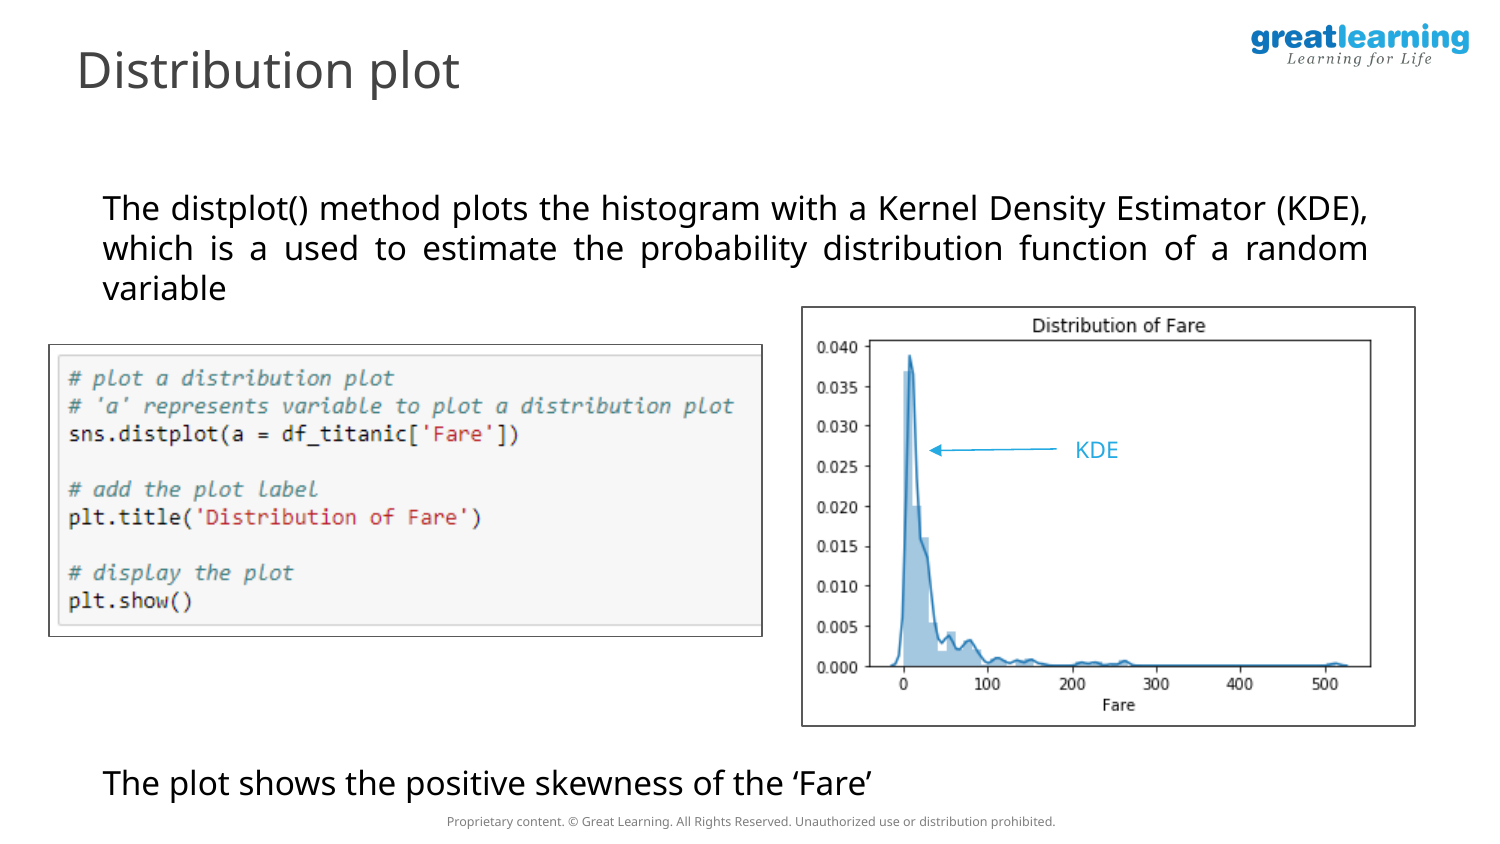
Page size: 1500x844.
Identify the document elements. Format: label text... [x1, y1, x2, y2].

picture [49, 344, 762, 637]
picture [1285, 23, 1469, 67]
picture [802, 307, 1415, 726]
text_box Distribution plot [61, 23, 1285, 110]
text_box The distplot() method plots the histogram with a Kernel Density Estimator (KDE), which is a used to estimate the probability distribution function of a random variable [87, 171, 1386, 274]
text_box The plot shows the positive skewness of the ‘Fare’ [87, 746, 1377, 809]
